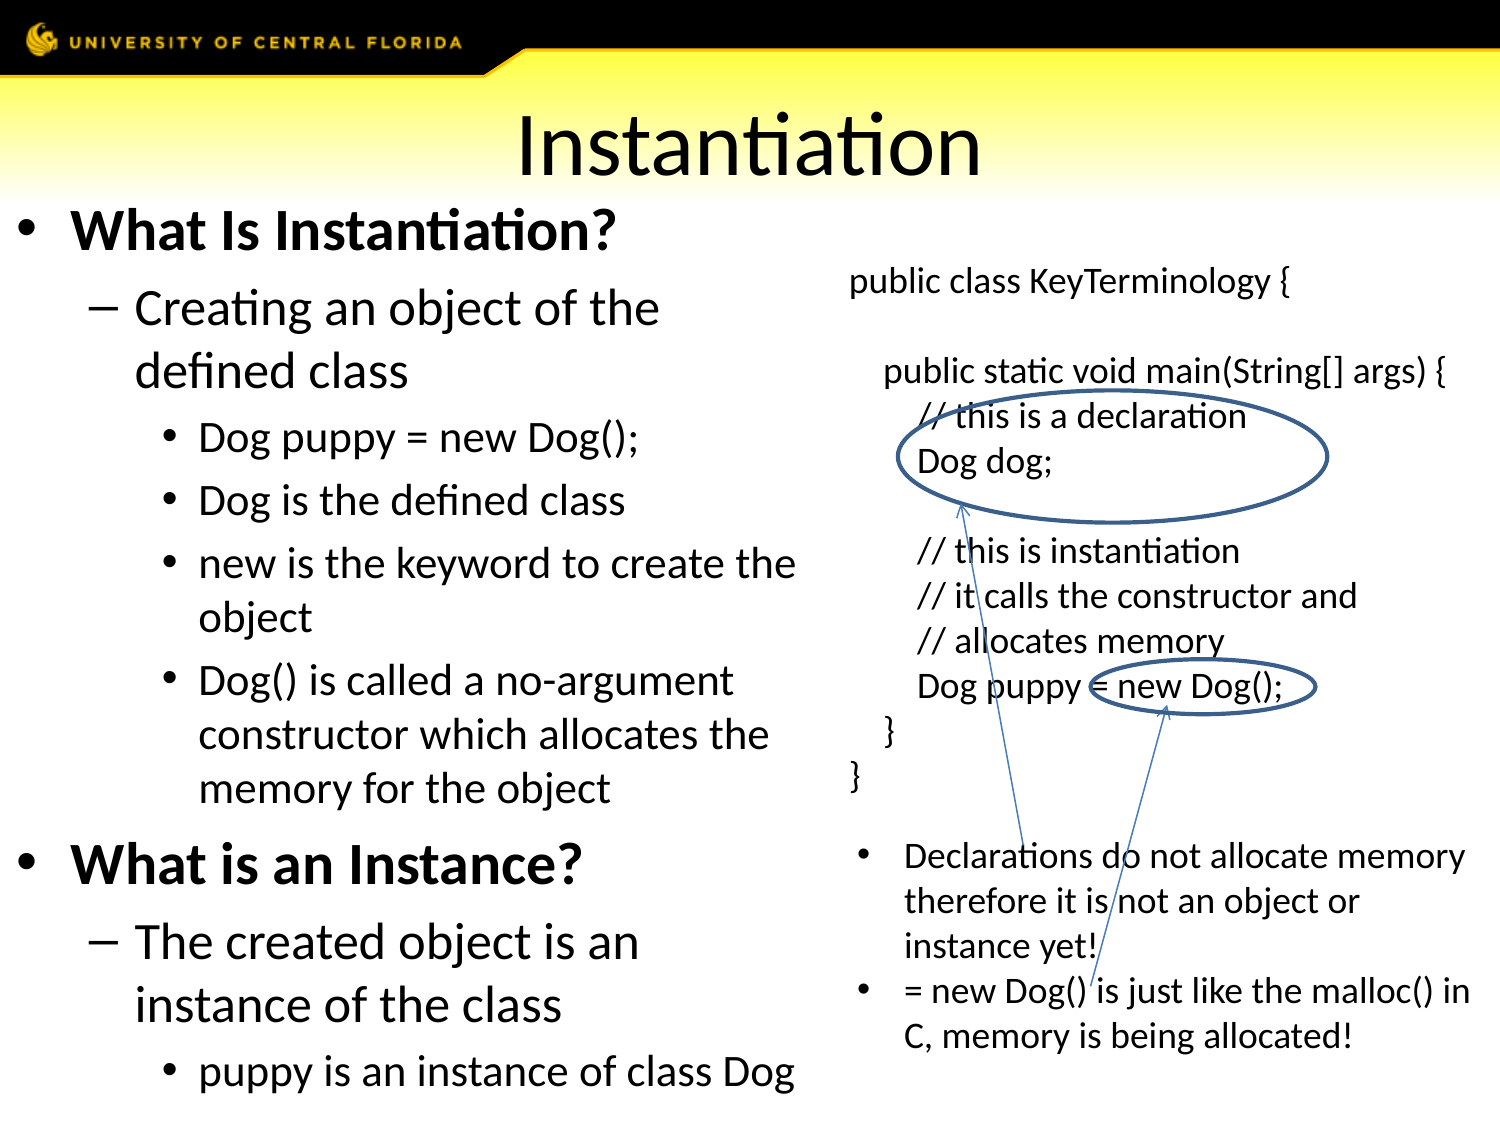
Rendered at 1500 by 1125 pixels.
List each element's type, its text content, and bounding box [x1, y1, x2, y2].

text_box public class KeyTerminology { public static void main(String[] args) { // this is a declaration Dog dog; // this is instantiation // it calls the constructor and // allocates memory Dog puppy = new Dog(); } } [834, 248, 1500, 804]
title Instantiation [75, 45, 1425, 233]
list What Is Instantiation? Creating an object of the defined class Dog puppy = new Dog(); Dog is the defined class new is the keyword to create the object Dog() is called a no-argument constructor which allocates the memory for the object What is an Instance? The created object is an instance of the class puppy is an instance of class Dog [1, 182, 835, 1108]
text_box [1088, 657, 1318, 717]
text_box Declarations do not allocate memory therefore it is not an object or instance yet! = new Dog() is just like the malloc() in C, memory is being allocated! [842, 823, 1500, 1064]
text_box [1090, 704, 1168, 987]
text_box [960, 503, 1024, 846]
text_box [895, 388, 1330, 525]
picture [0, 0, 484, 74]
